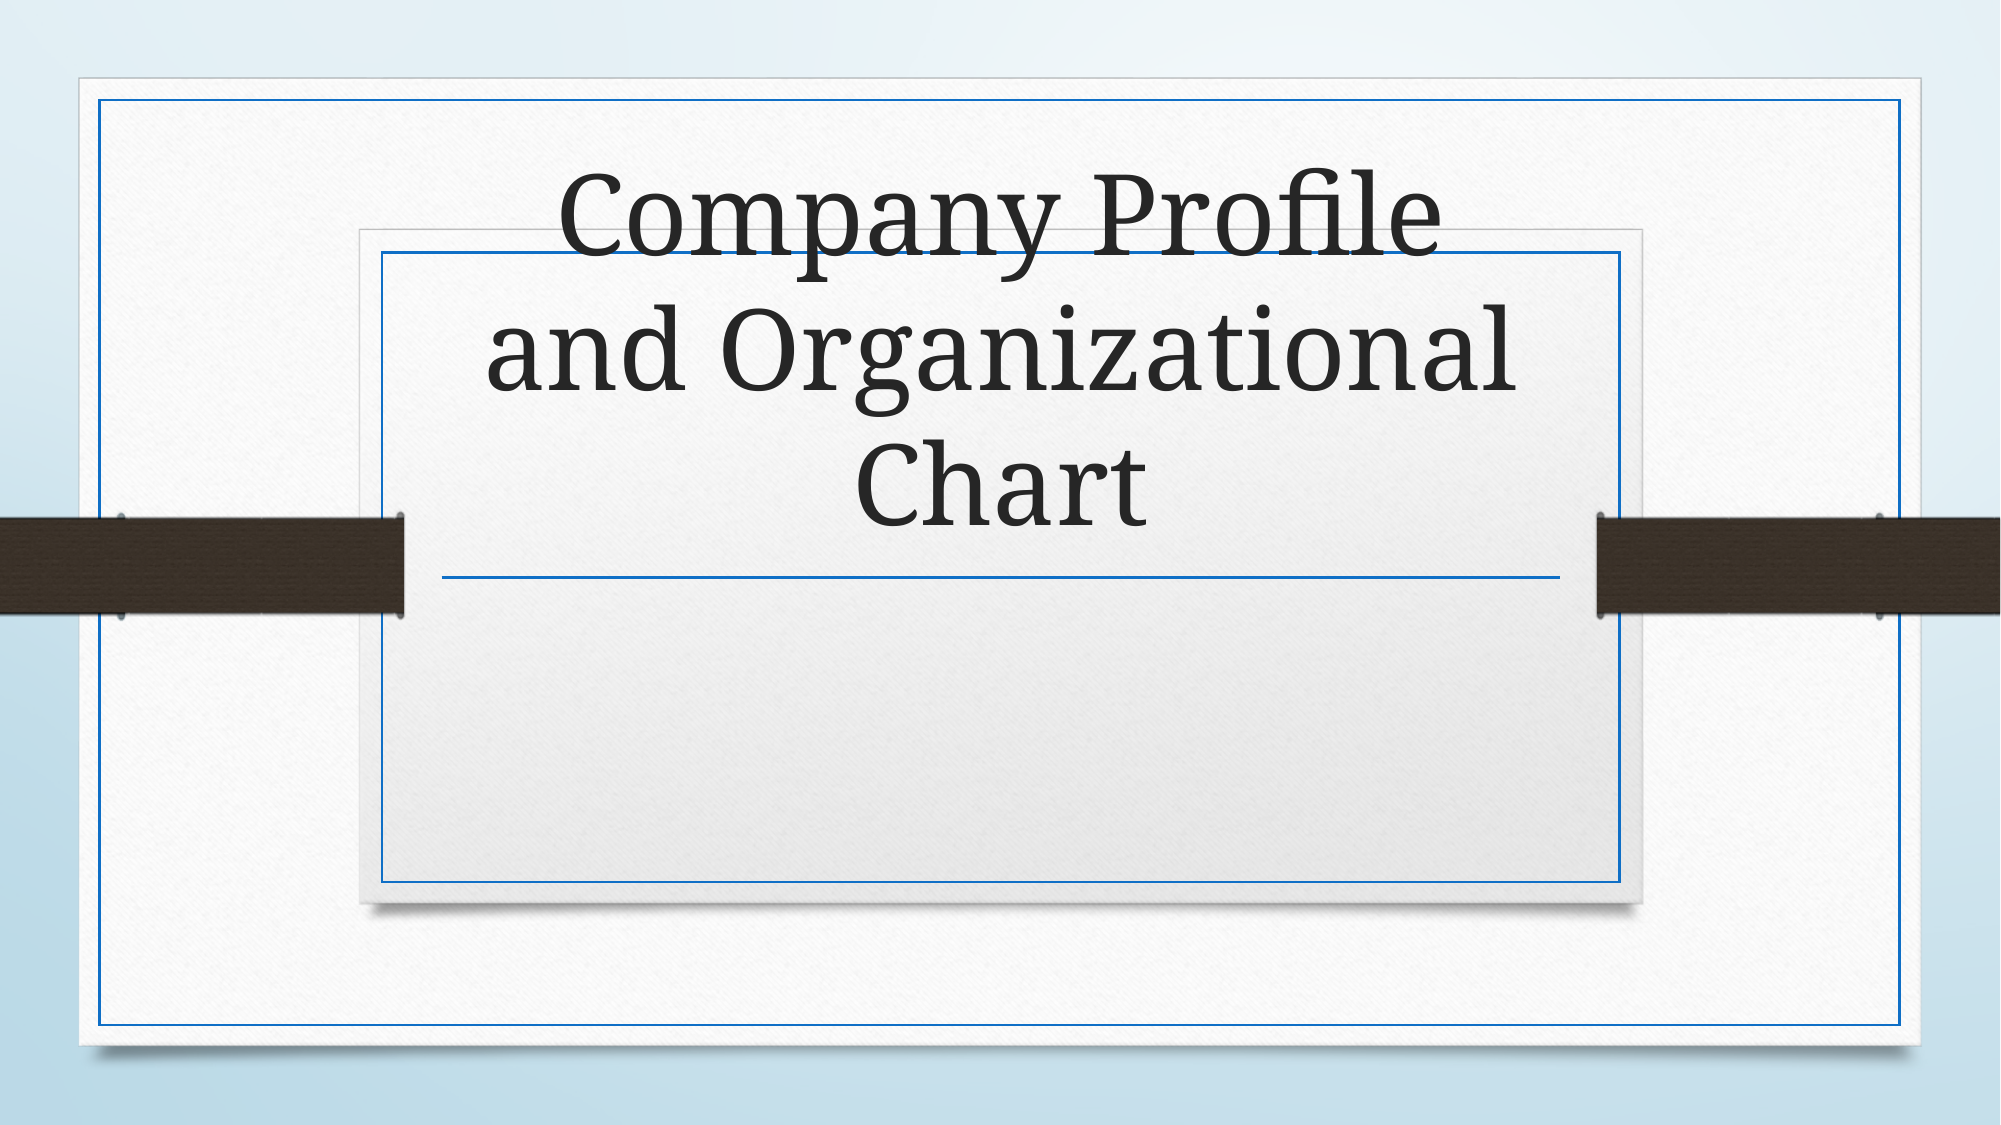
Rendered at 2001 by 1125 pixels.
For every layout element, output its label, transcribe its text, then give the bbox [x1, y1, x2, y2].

title Company Profile and Organizational Chart [441, 306, 1560, 556]
picture [0, 0, 2001, 1125]
